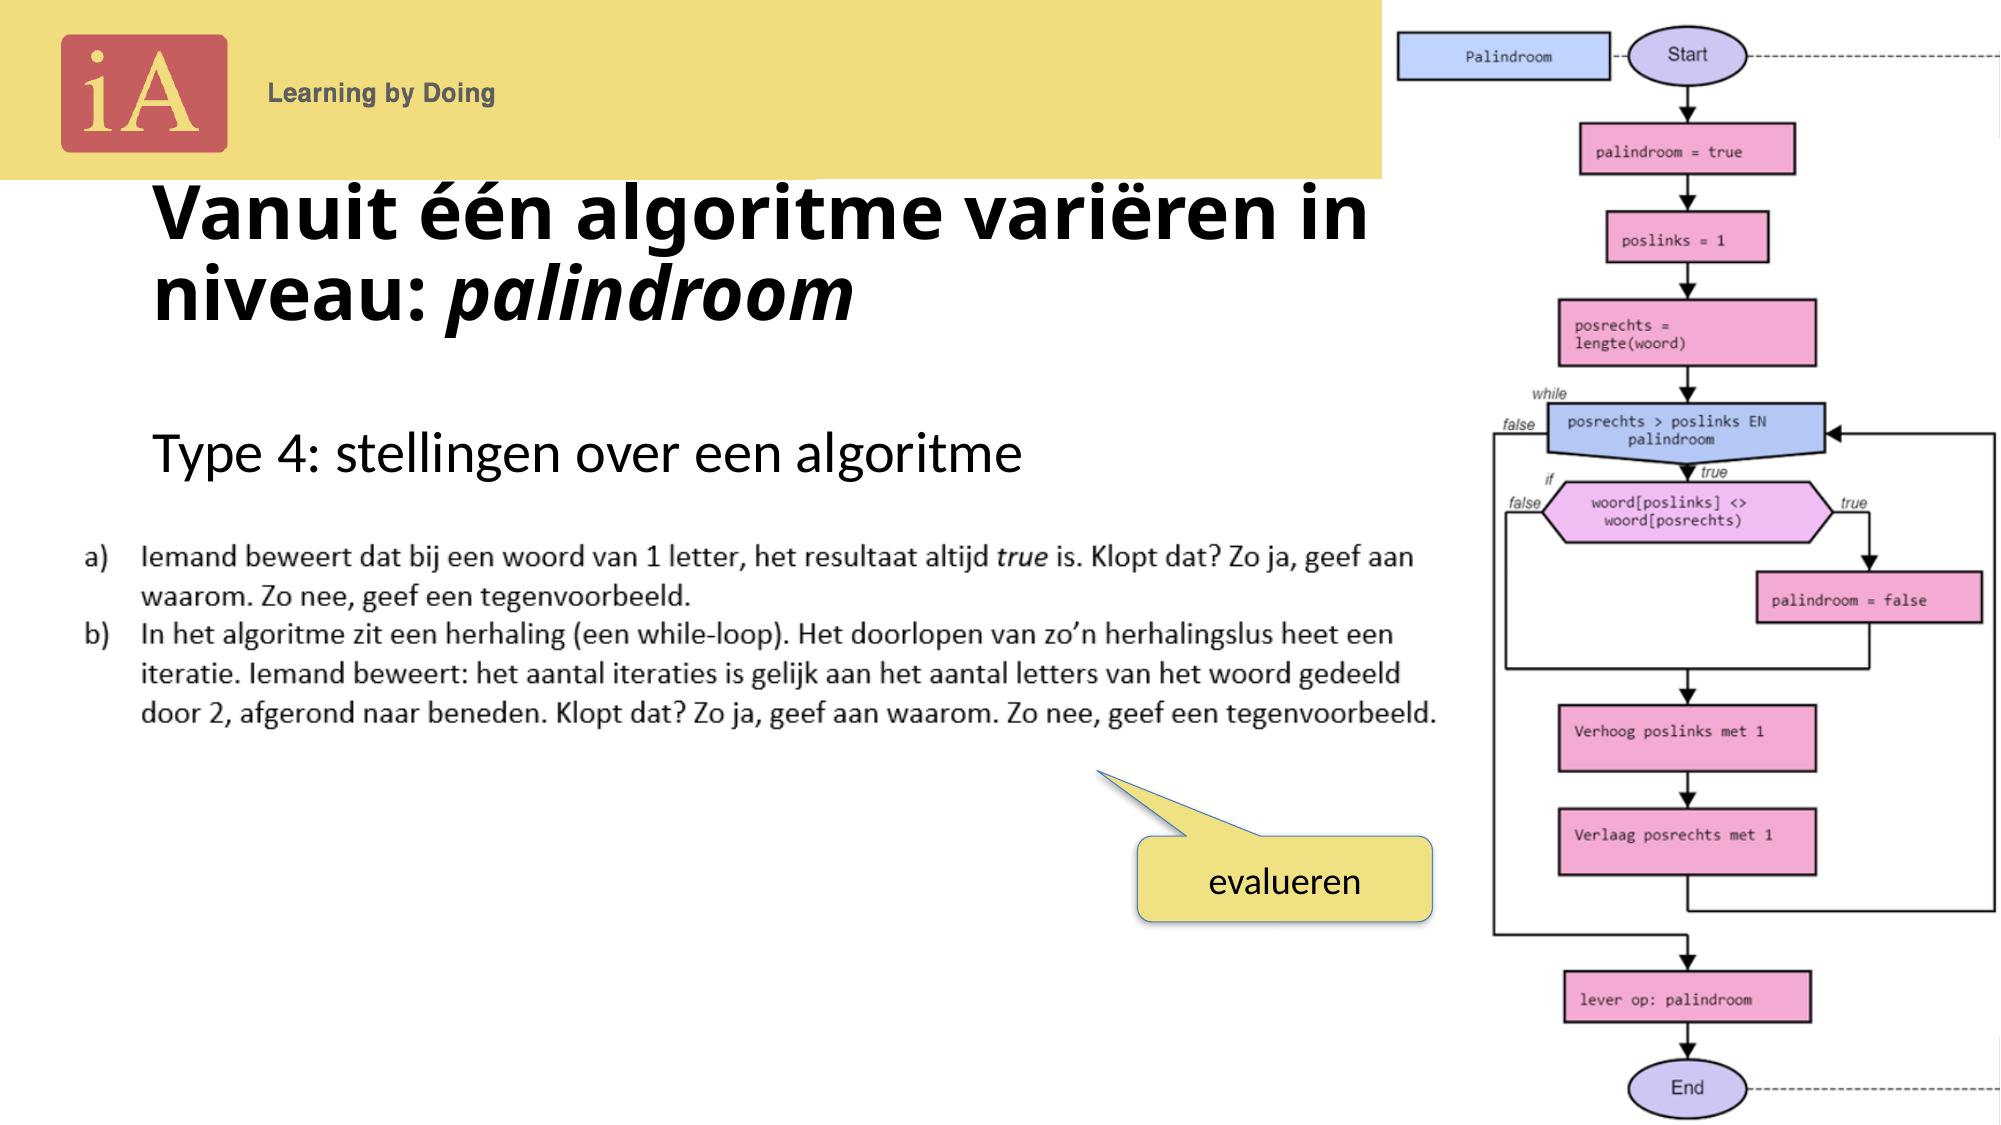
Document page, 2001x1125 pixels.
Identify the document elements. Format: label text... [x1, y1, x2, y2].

list Type 4: stellingen over een algoritme [137, 742, 1382, 978]
picture [67, 0, 2000, 1125]
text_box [0, 0, 1382, 180]
text_box evalueren [1096, 770, 1382, 923]
list Type 4: stellingen over een algoritme [137, 414, 1382, 527]
title Vanuit één algoritme variëren in niveau: palindroom [137, 180, 1382, 365]
